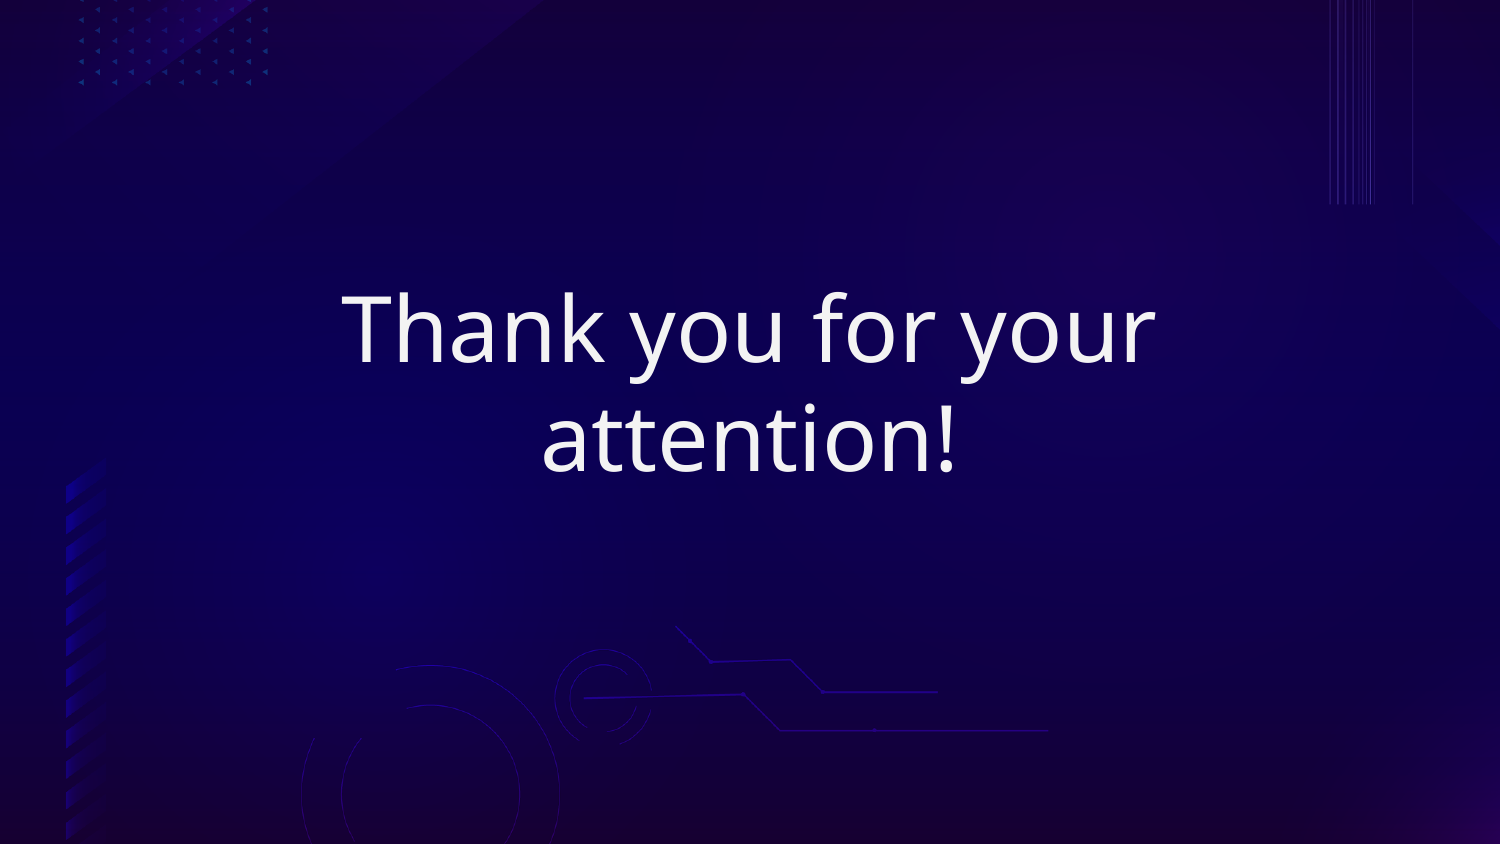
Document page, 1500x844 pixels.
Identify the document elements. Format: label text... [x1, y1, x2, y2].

picture [0, 0, 1500, 844]
title Thank you for your attention! [300, 338, 1200, 506]
